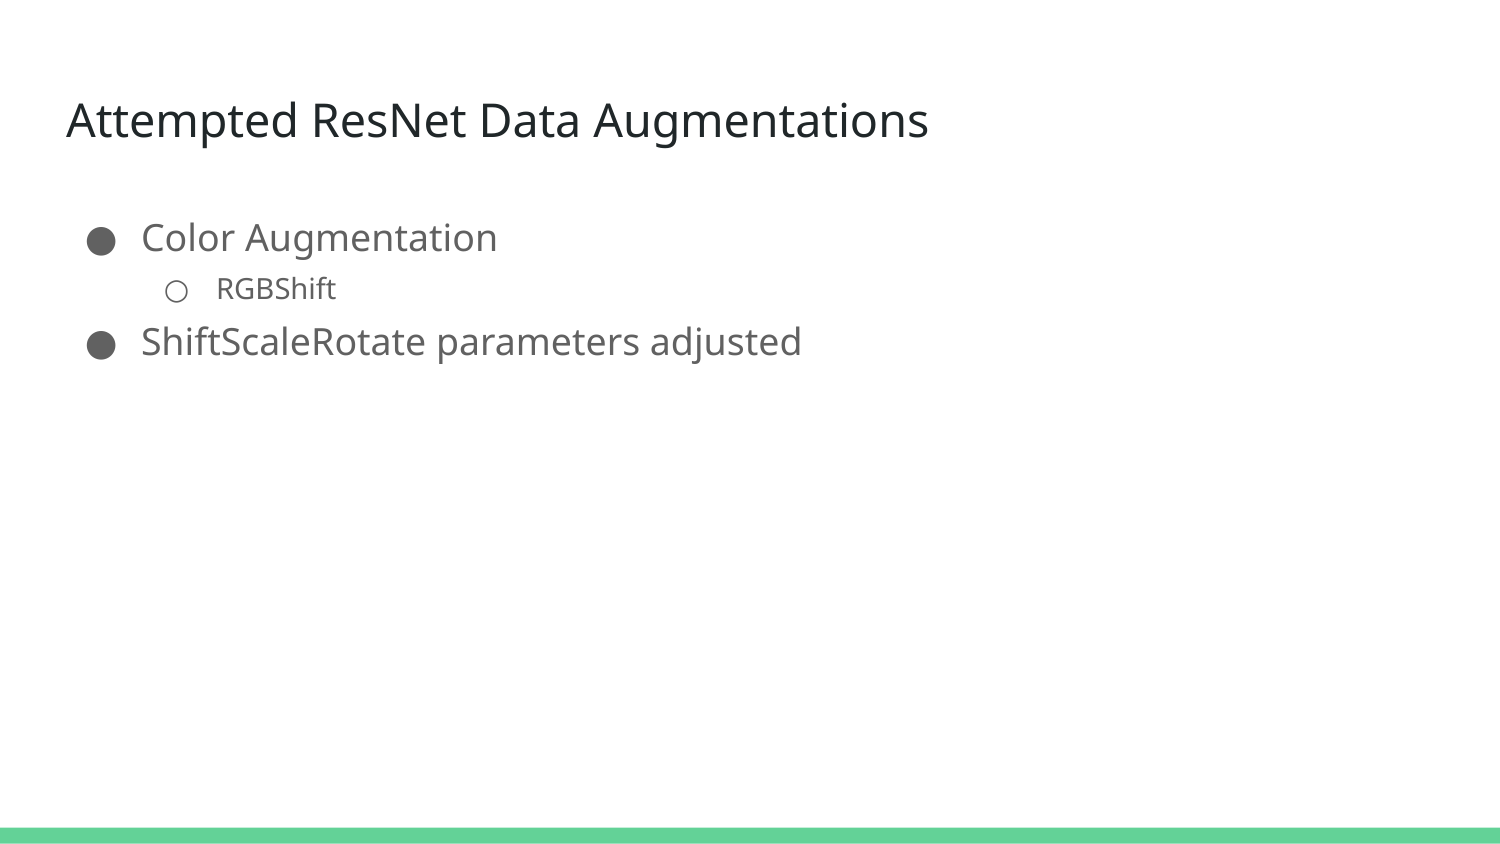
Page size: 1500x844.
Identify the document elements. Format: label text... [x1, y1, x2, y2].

title Attempted ResNet Data Augmentations [51, 72, 1449, 167]
list Color Augmentation RGBShift ShiftScaleRotate parameters adjusted [51, 189, 1449, 750]
